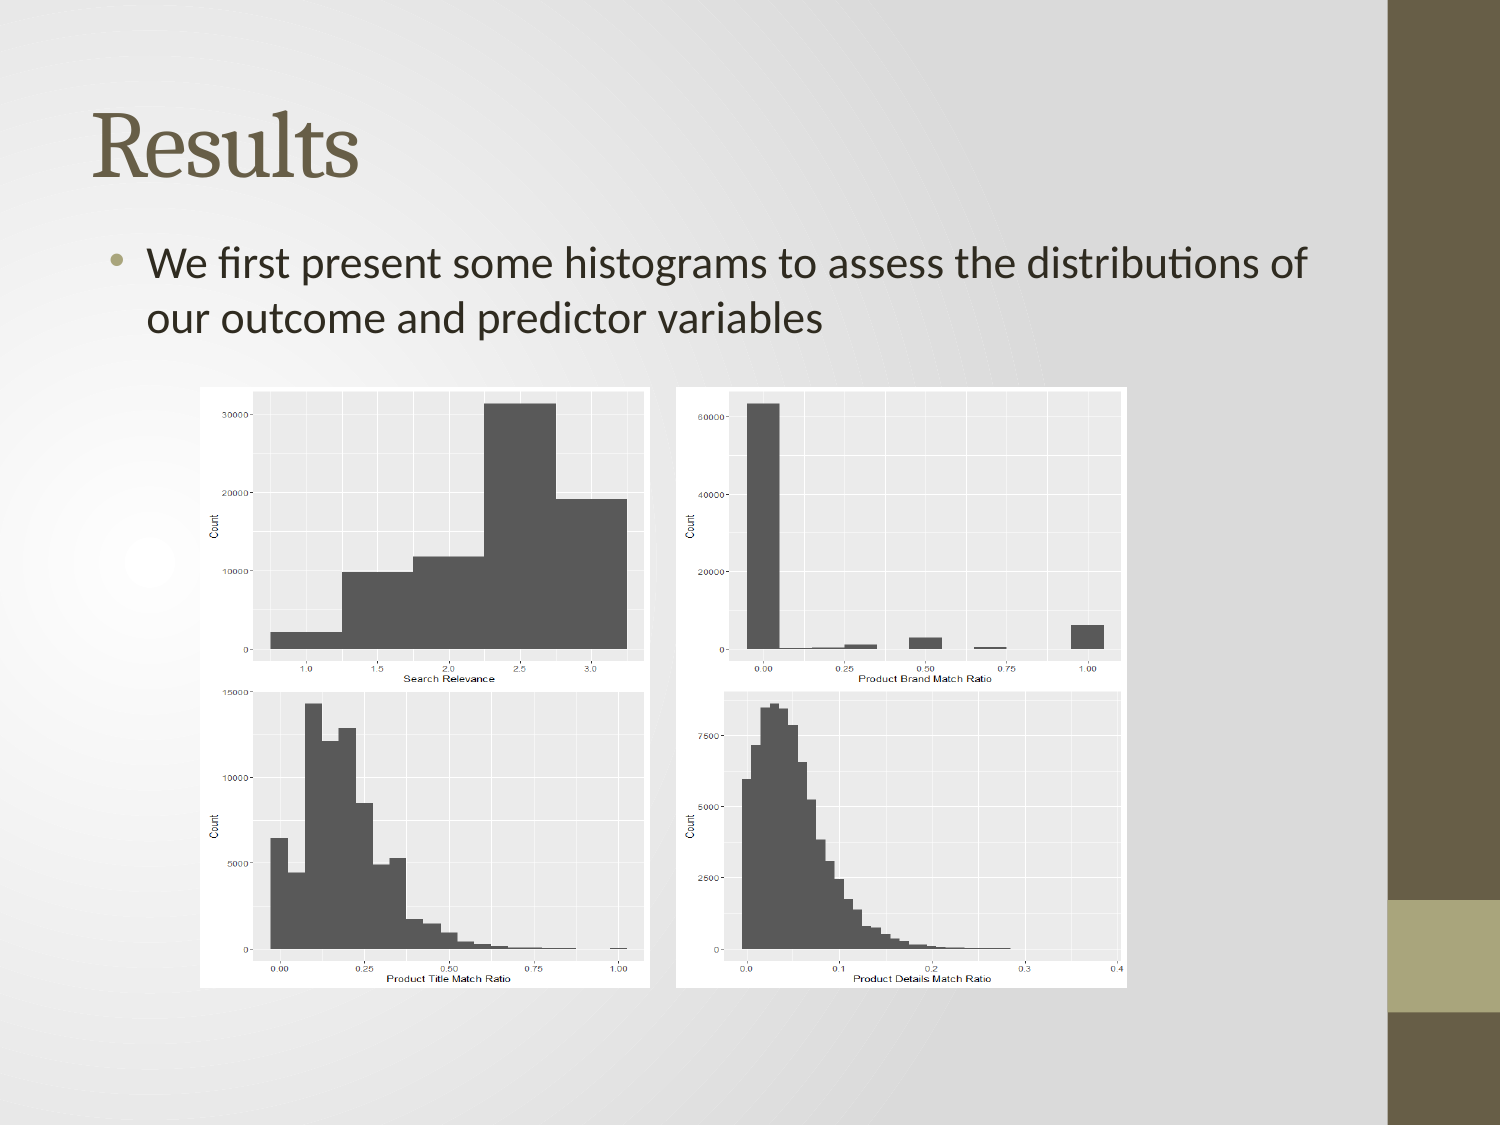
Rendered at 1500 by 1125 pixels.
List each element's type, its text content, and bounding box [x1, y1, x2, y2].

title Results [75, 45, 1325, 224]
picture [199, 386, 651, 988]
list We first present some histograms to assess the distributions of our outcome and predictor variables [75, 224, 1325, 363]
picture [676, 386, 1128, 988]
